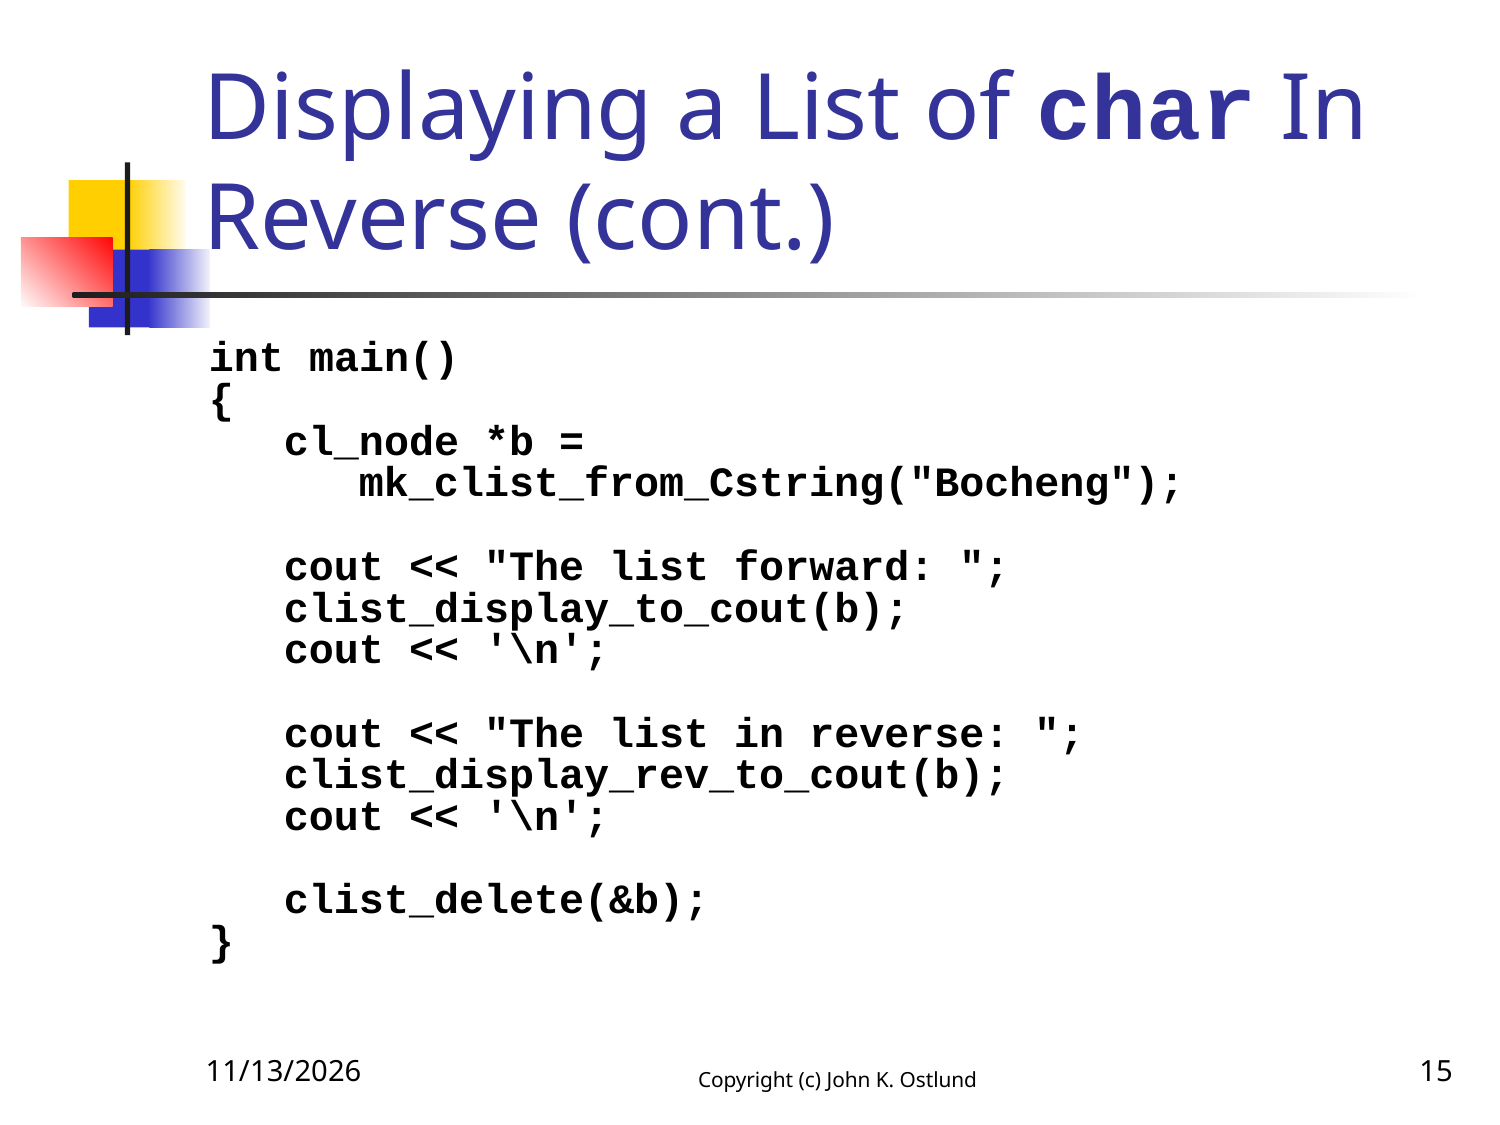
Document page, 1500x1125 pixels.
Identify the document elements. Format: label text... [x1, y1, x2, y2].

title Displaying a List of char In Reverse (cont.) [188, 35, 1468, 275]
list int main() { cl_node *b = mk_clist_from_Cstring("Bocheng"); cout << "The list forward: "; clist_display_to_cout(b); cout << '\n'; cout << "The list in reverse: "; clist_display_rev_to_cout(b); cout << '\n'; clist_delete(&b); } [193, 331, 1469, 1006]
slide_number 15 [1154, 1023, 1468, 1100]
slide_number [190, 1023, 504, 1100]
footer Copyright (c) John K. Ostlund [599, 1023, 1076, 1100]
